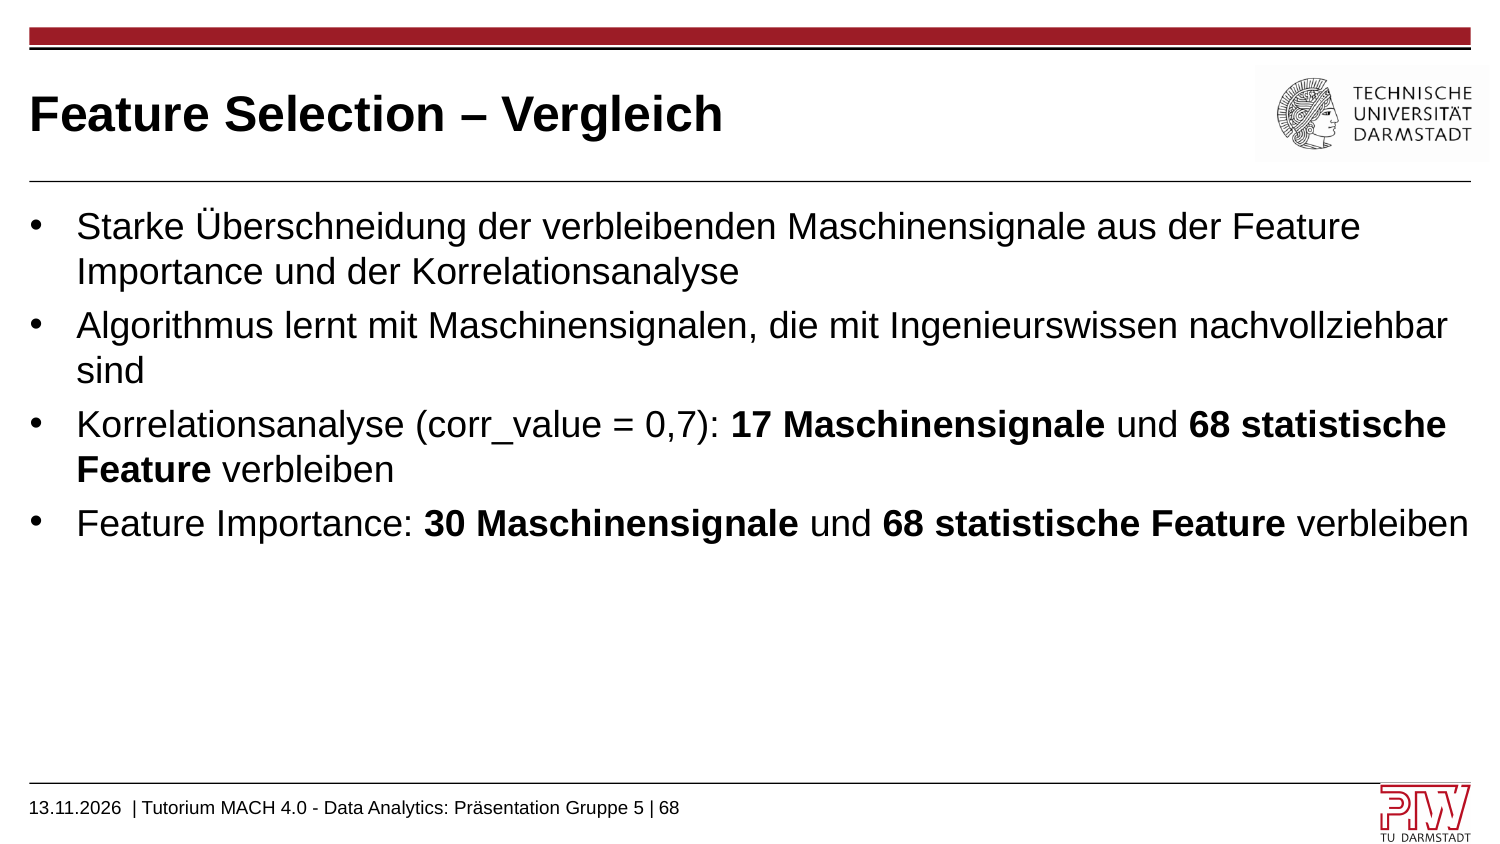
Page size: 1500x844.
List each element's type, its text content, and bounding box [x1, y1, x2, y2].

picture [1255, 65, 1490, 162]
list Starke Überschneidung der verbleibenden Maschinensignale aus der Feature Importance und der Korrelationsanalyse Algorithmus lernt mit Maschinensignalen, die mit Ingenieurswissen nachvollziehbar sind Korrelationsanalyse (corr_value = 0,7): 17 Maschinensignale und 68 statistische Feature verbleiben Feature Importance: 30 Maschinensignale und 68 statistische Feature verbleiben [29, 194, 1471, 746]
picture [1380, 783, 1471, 844]
title Feature Selection – Vergleich [29, 60, 1149, 164]
